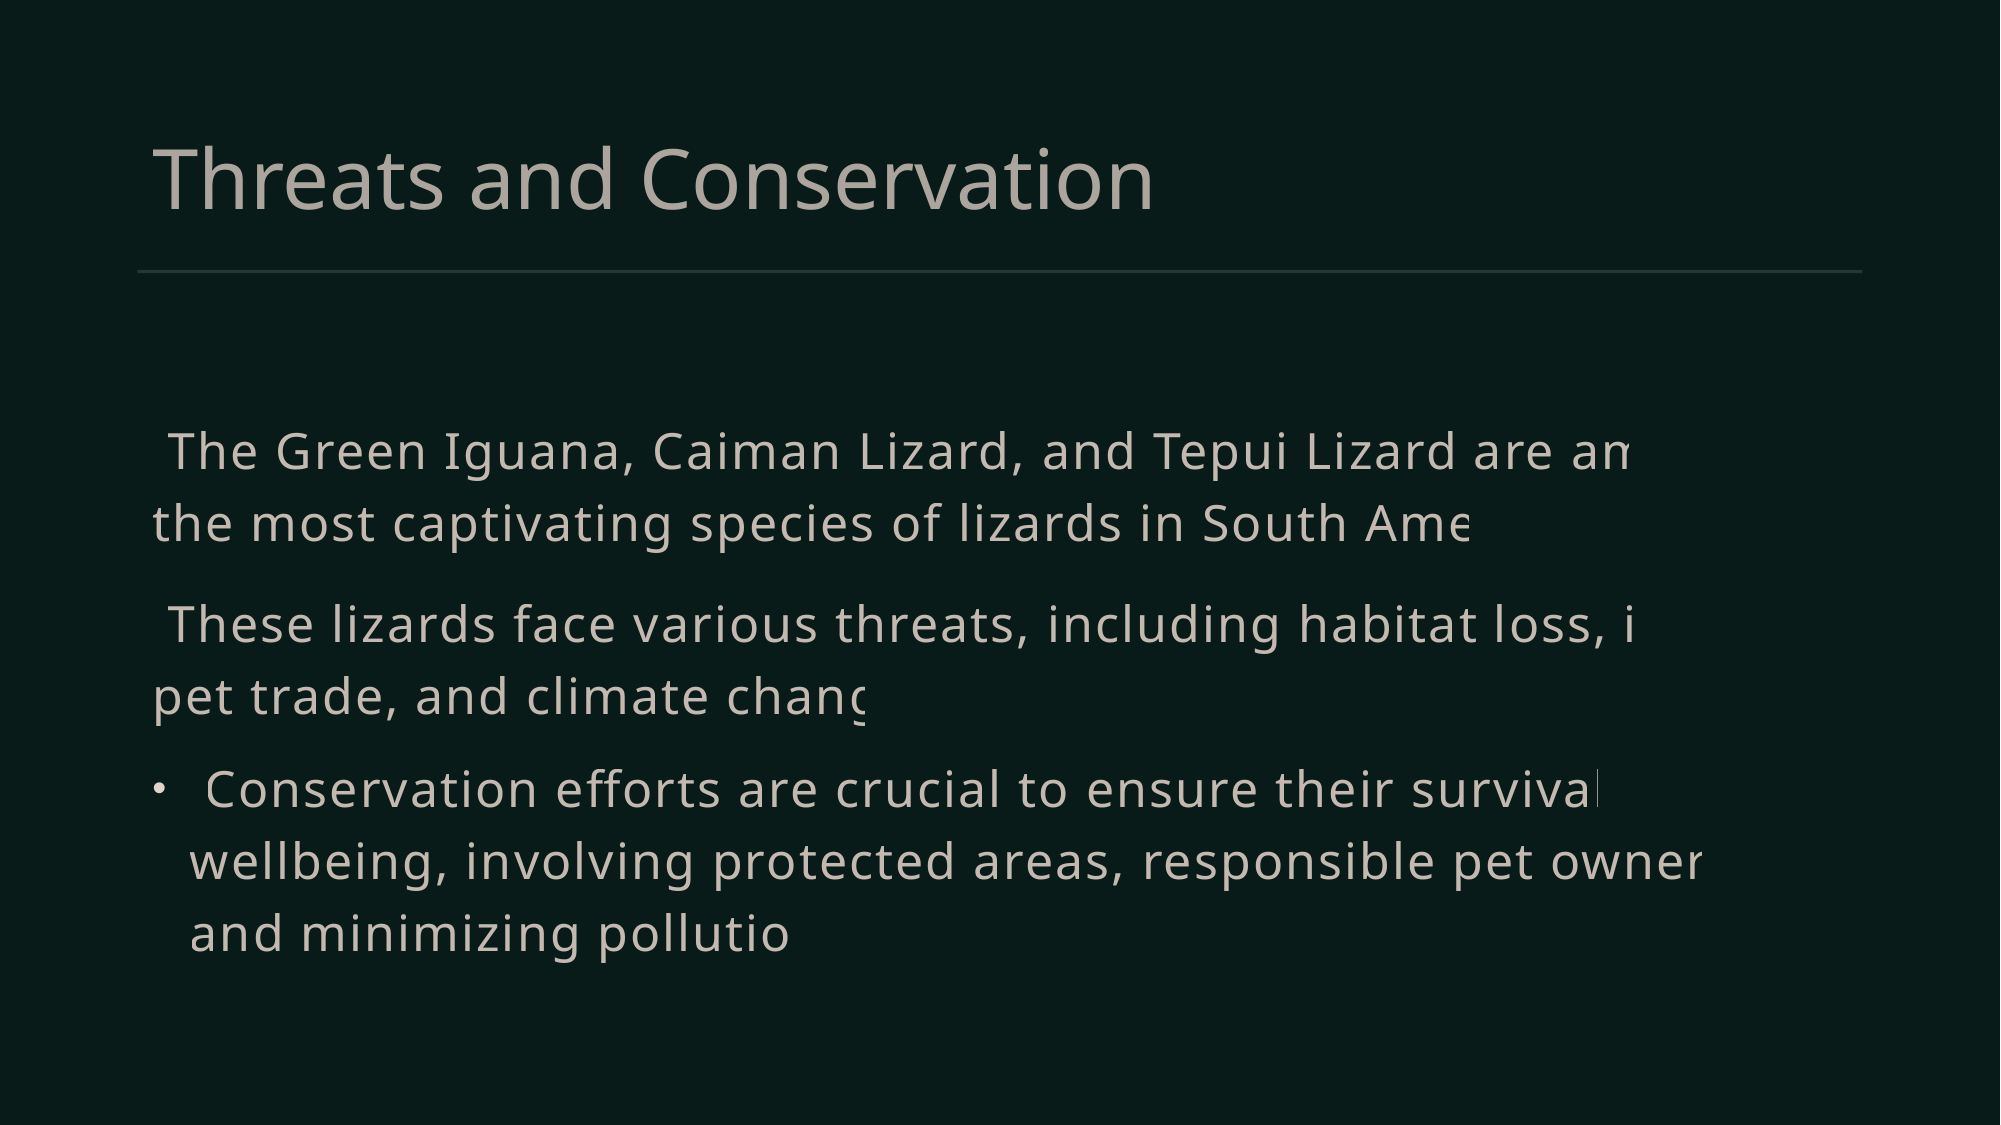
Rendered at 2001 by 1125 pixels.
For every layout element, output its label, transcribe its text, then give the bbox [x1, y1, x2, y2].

list The Green Iguana, Caiman Lizard, and Tepui Lizard are among the most captivating species of lizards in South America. These lizards face various threats, including habitat loss, illegal pet trade, and climate change. Conservation efforts are crucial to ensure their survival and wellbeing, involving protected areas, responsible pet ownership, and minimizing pollution. [137, 399, 1863, 982]
title Threats and Conservation [137, 108, 1863, 244]
